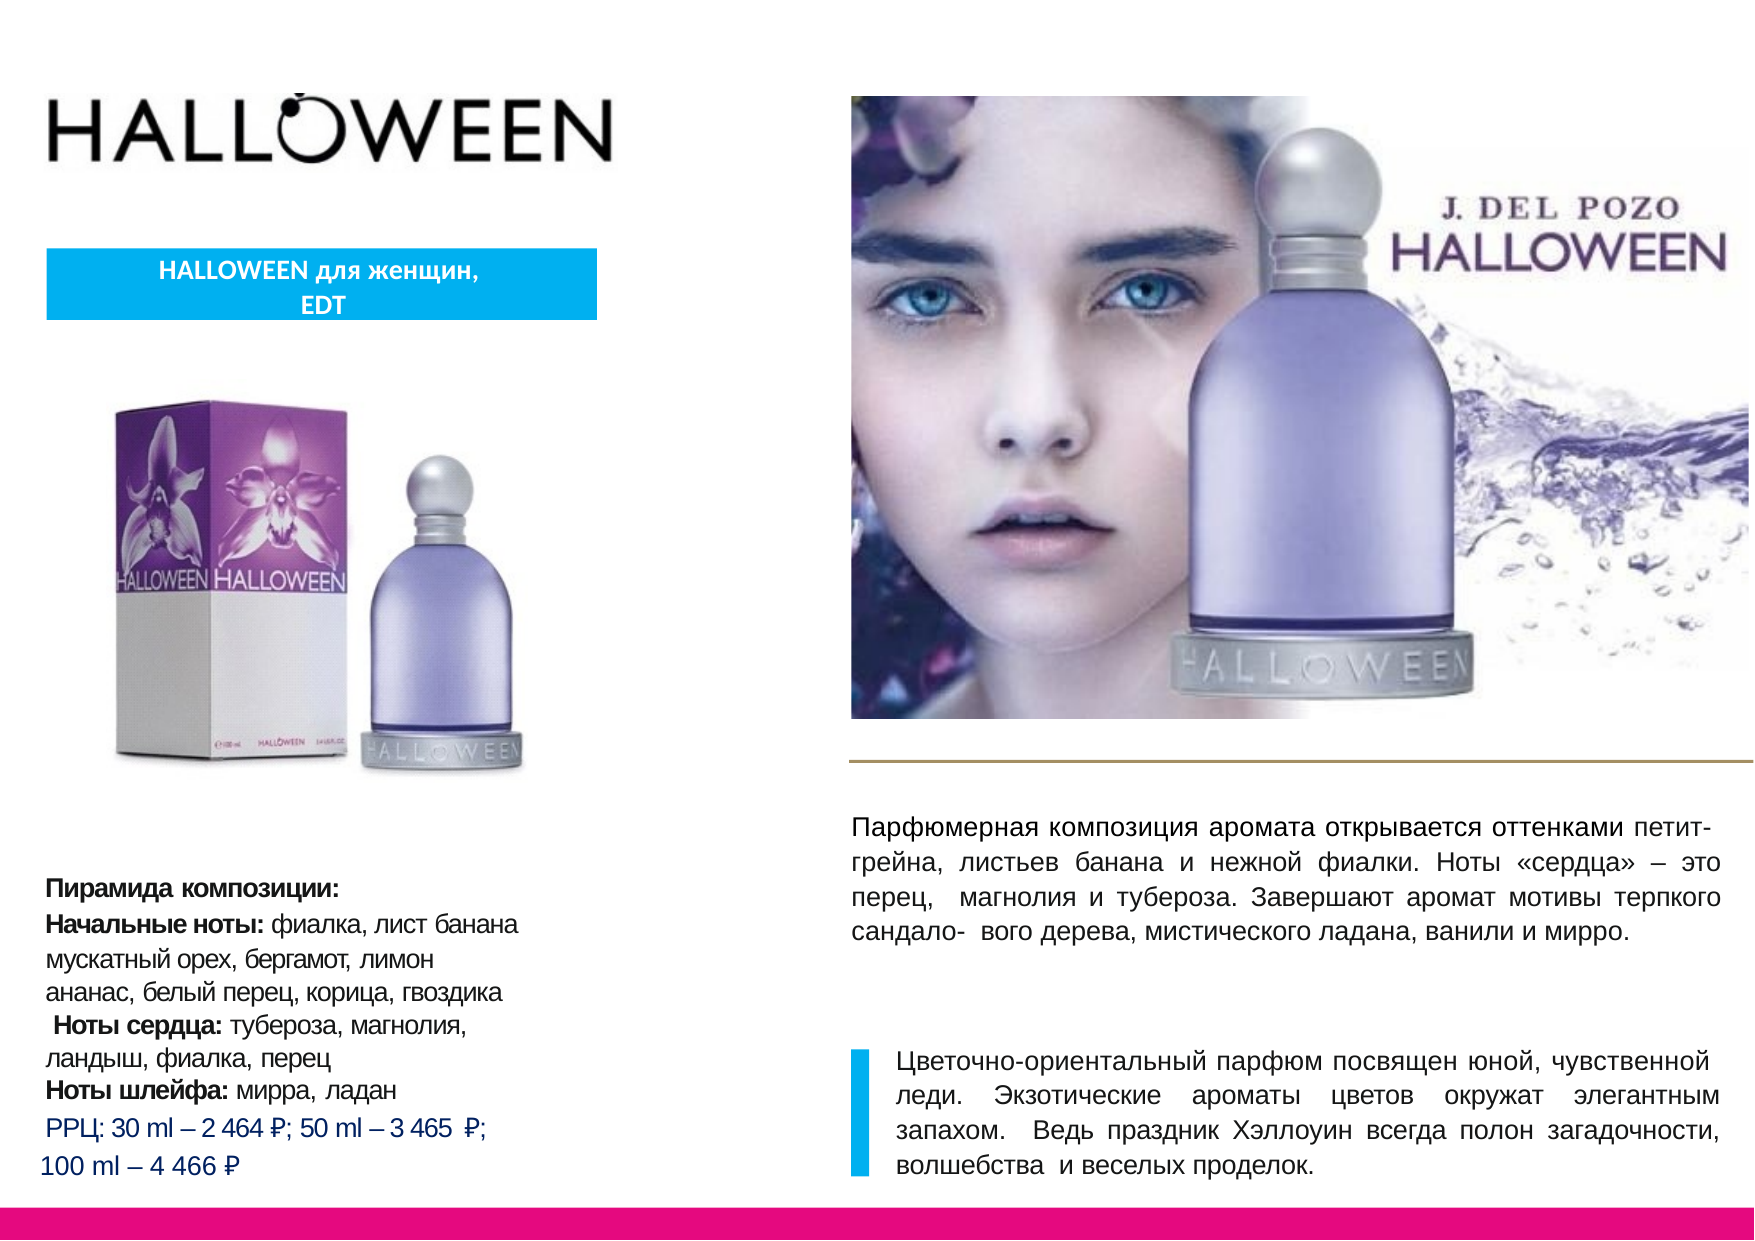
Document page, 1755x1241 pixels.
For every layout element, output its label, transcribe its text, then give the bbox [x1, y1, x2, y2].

text_box [851, 1049, 870, 1177]
text_box [851, 96, 1749, 719]
text_box Цветочно-ориентальный парфюм посвящен юной, чувственной леди. Экзотические ароматы цветов окружат элегантным запахом. Ведь праздник Хэллоуин всегда полон загадочности, волшебства и веселых проделок. [893, 1038, 1721, 1180]
text_box HALLOWEEN для женщин, EDT [46, 248, 597, 320]
text_box Пирамида композиции: Начальные ноты: фиалка, лист банана мускатный орех, бергамот, лимон ананас, белый перец, корица, гвоздика Ноты сердца: тубероза, магнолия, ландыш, фиалка, перец Ноты шлейфа: мирра, ладан РРЦ: 30 ml – 2 464 ₽; 50 ml – 3 465 ₽; 100 ml – 4 466 ₽ [37, 866, 525, 1181]
text_box [106, 379, 538, 783]
text_box [849, 759, 1754, 763]
text_box Парфюмерная композиция аромата открывается оттенками петит- грейна, листьев банана и нежной фиалки. Ноты «сердца» – это перец, магнолия и тубероза. Завершают аромат мотивы терпкого сандало- вого дерева, мистического ладана, ванили и мирро. [849, 805, 1722, 947]
text_box [43, 93, 618, 173]
